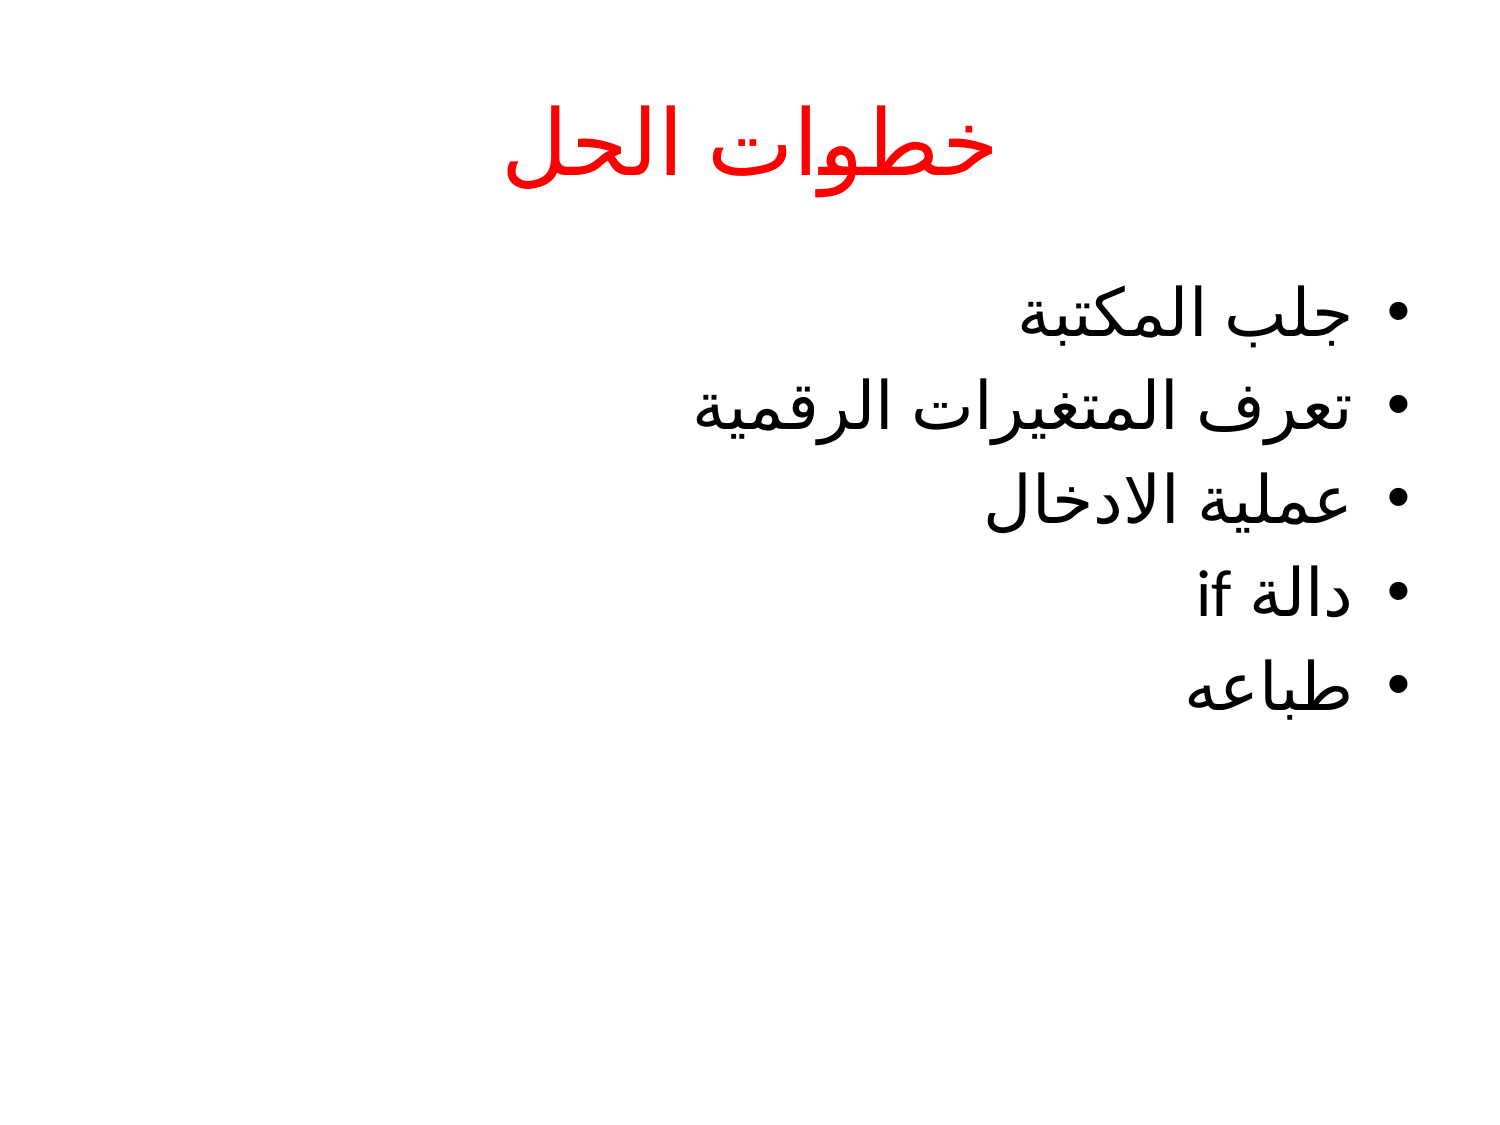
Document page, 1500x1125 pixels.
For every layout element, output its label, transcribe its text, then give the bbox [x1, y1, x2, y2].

list جلب المكتبة تعرف المتغيرات الرقمية عملية الادخال دالة if طباعه [75, 262, 1425, 1005]
title خطوات الحل [75, 45, 1425, 233]
